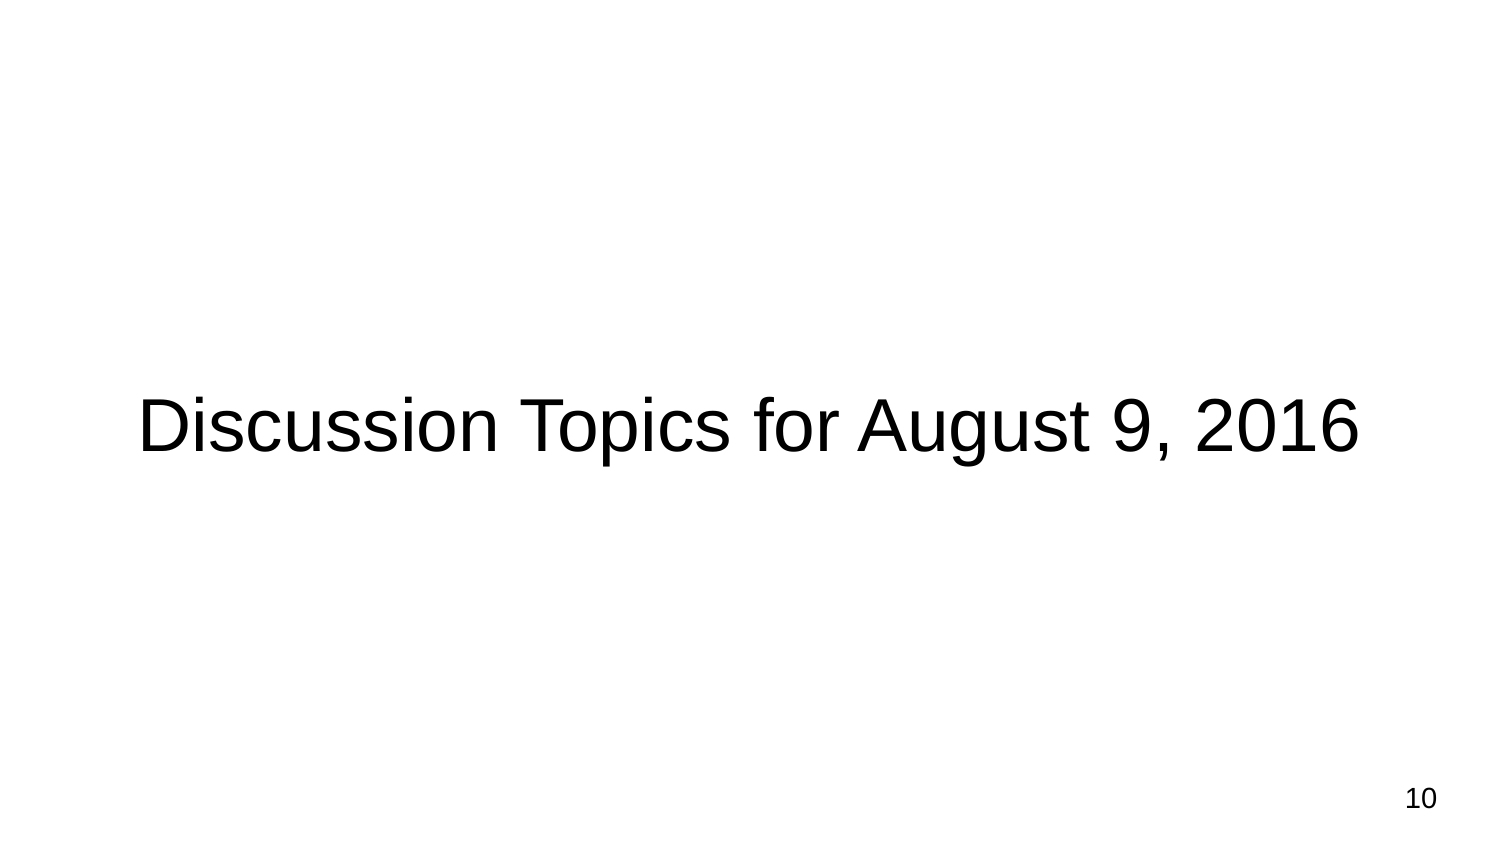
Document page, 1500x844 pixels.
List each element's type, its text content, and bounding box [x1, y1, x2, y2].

title Discussion Topics for August 9, 2016 [51, 352, 1449, 491]
slide_number 10 [1389, 764, 1480, 830]
